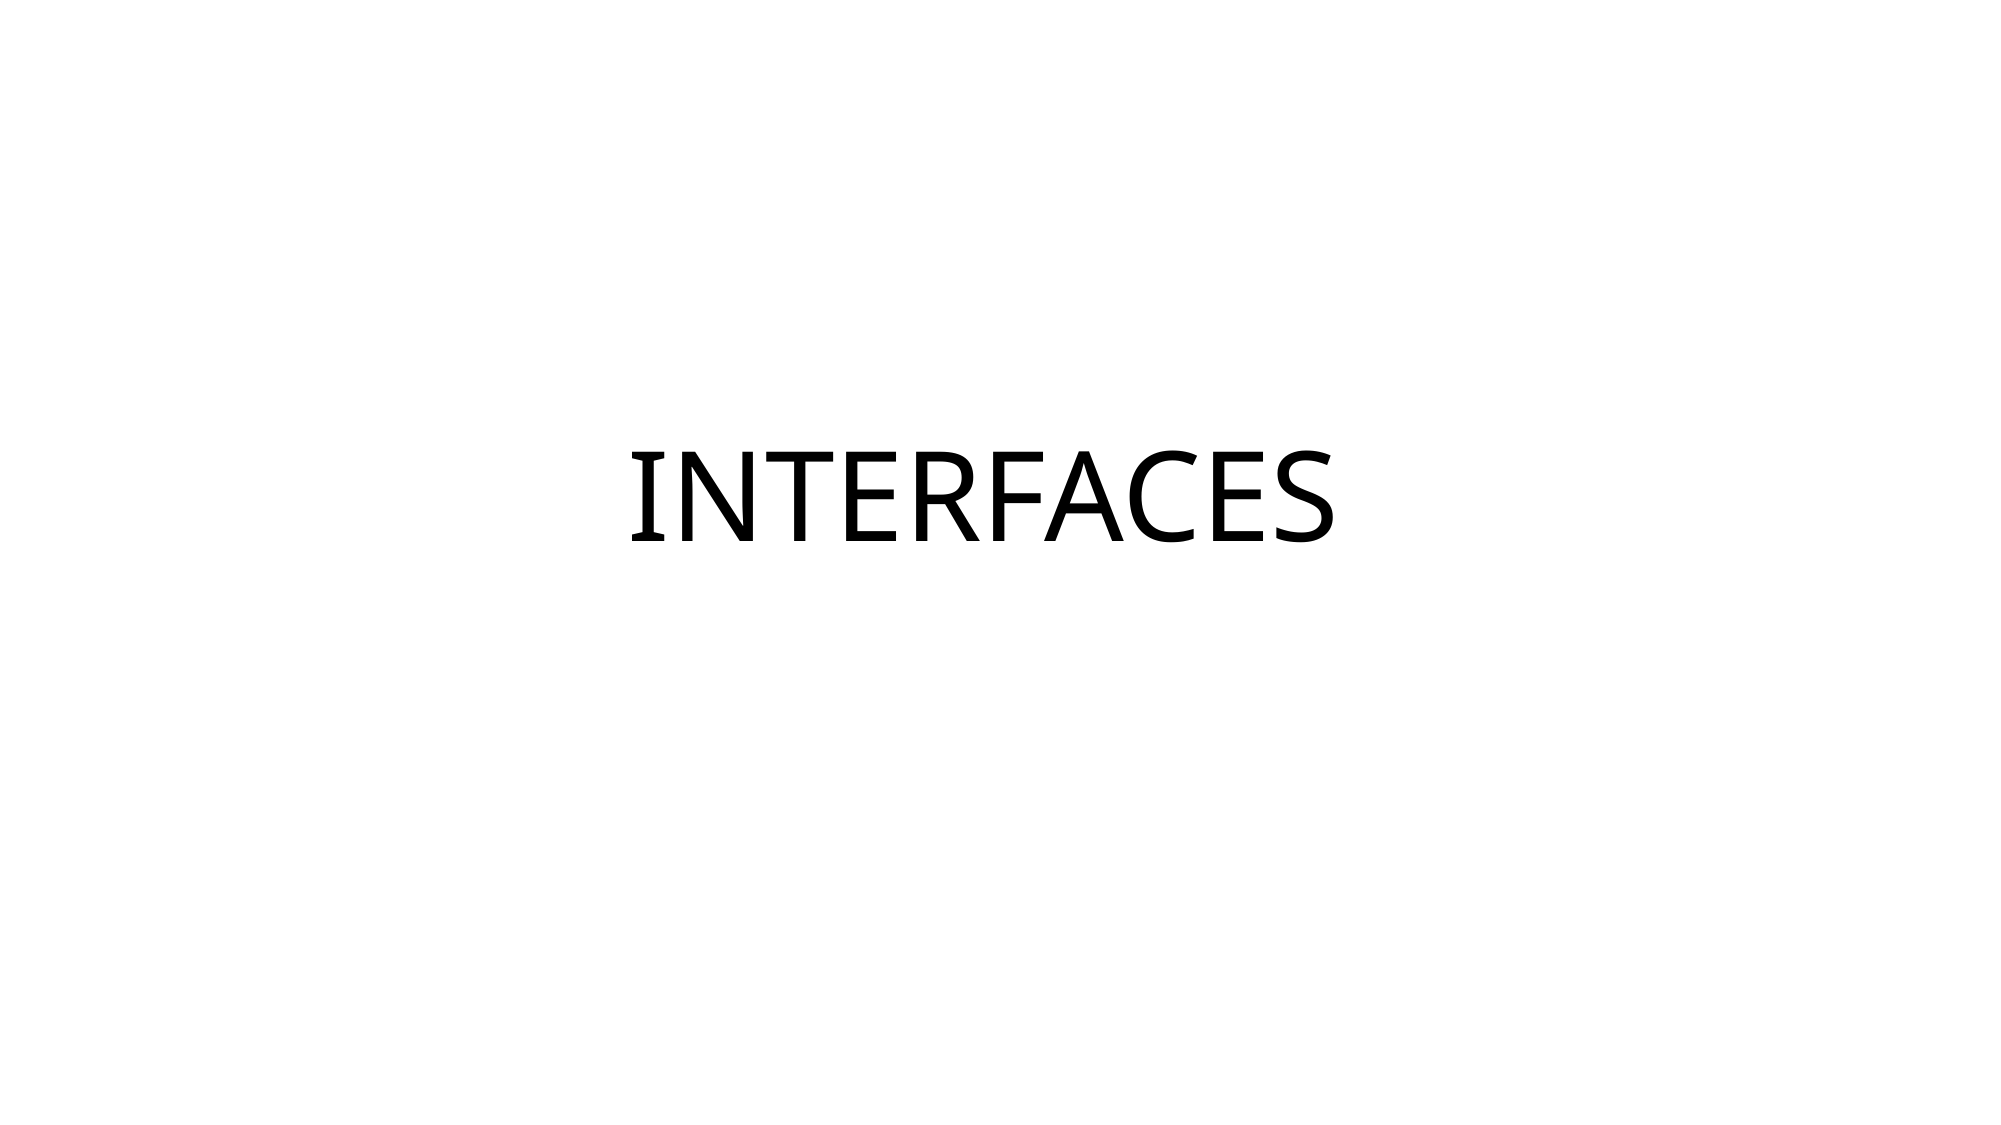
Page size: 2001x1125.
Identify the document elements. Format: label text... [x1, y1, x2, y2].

title INTERFACES [249, 184, 1750, 576]
